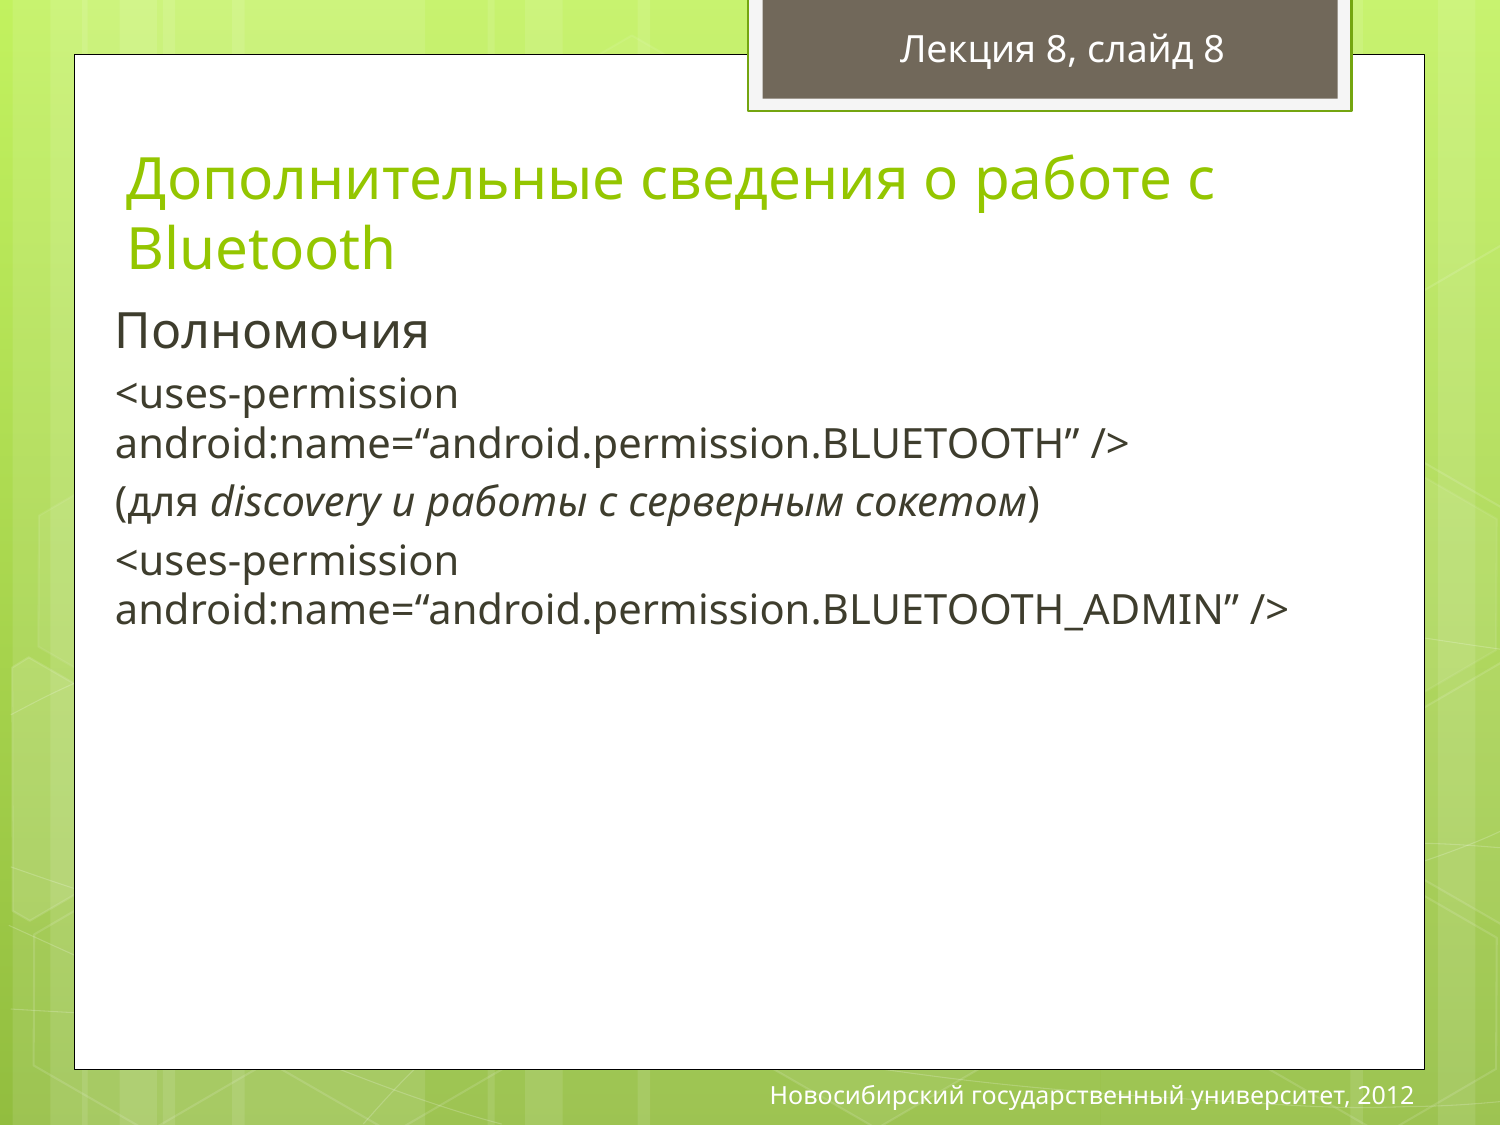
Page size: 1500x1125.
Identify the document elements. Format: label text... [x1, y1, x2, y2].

list Полномочия <uses-permission android:name=“android.permission.BLUETOOTH” /> (для discovery и работы с серверным сокетом) <uses-permission android:name=“android.permission.BLUETOOTH_ADMIN” /> [88, 290, 1412, 1059]
text_box Лекция 8, слайд 8 [885, 17, 1240, 78]
text_box Дополнительные сведения о работе с Bluetooth [112, 134, 1412, 289]
footer Новосибирский государственный университет, 2012 [466, 1065, 1431, 1125]
